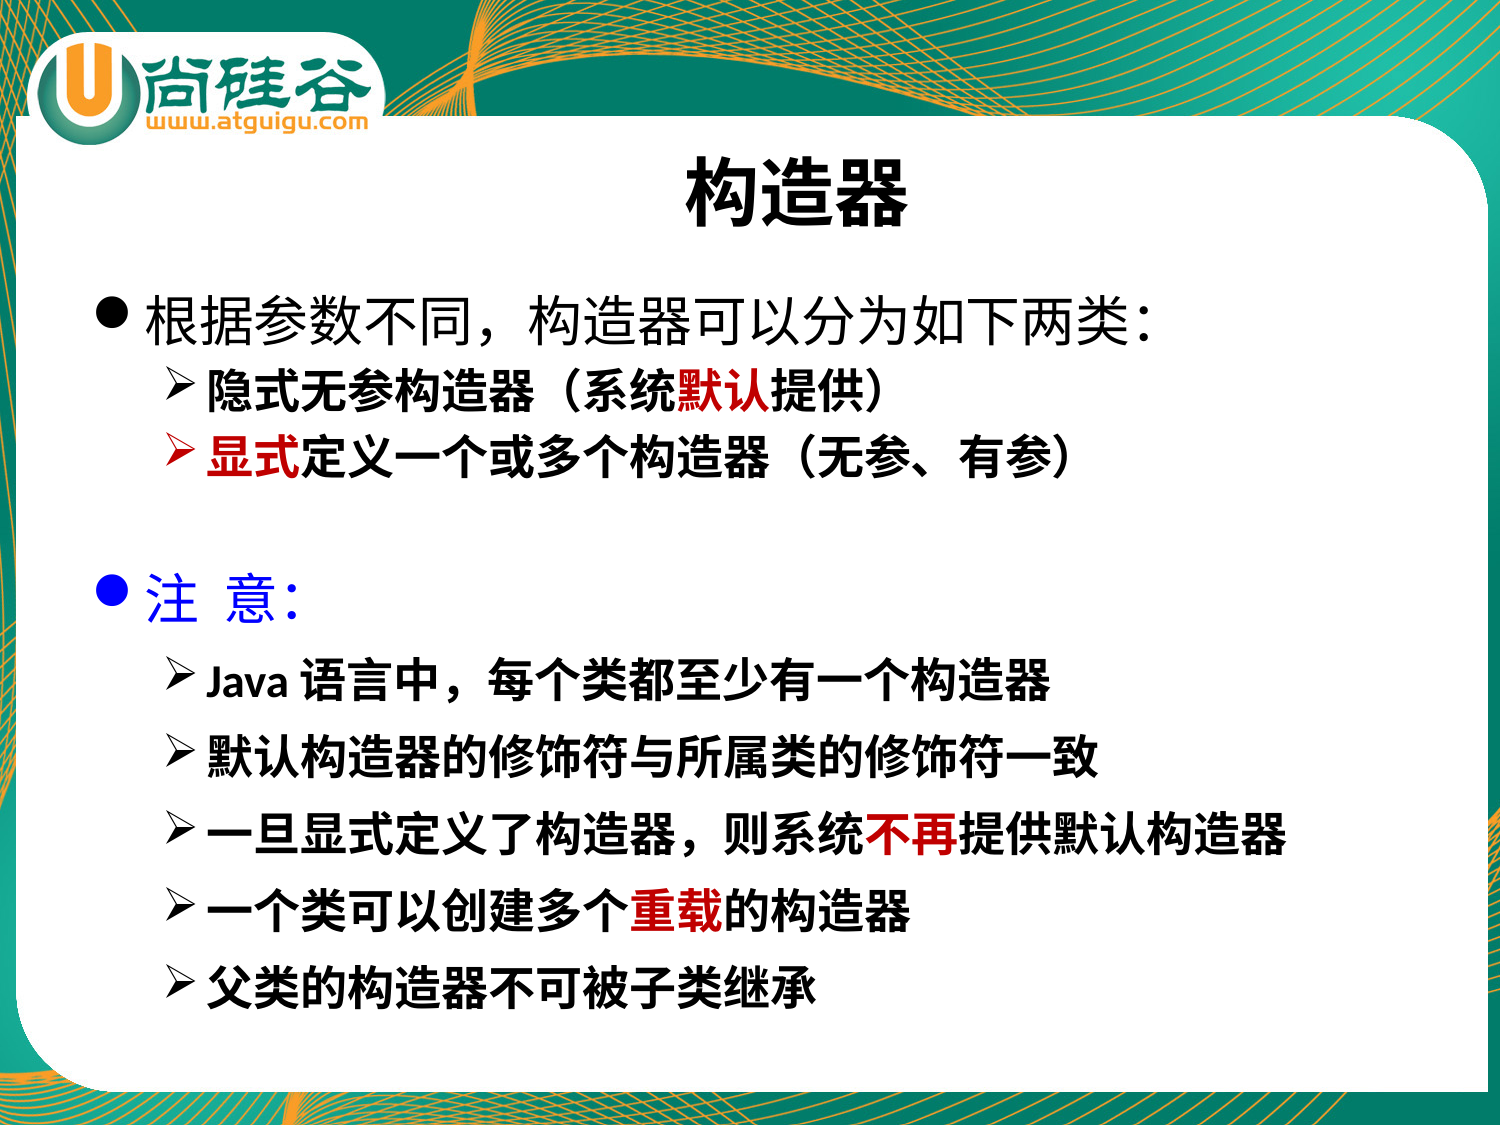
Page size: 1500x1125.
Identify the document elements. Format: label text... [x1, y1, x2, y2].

picture [0, 0, 1500, 1125]
title 构造器 [561, 137, 1034, 244]
list 根据参数不同，构造器可以分为如下两类： 隐式无参构造器（系统默认提供） 显式定义一个或多个构造器（无参、有参） 注 意： Java语言中，每个类都至少有一个构造器 默认构造器的修饰符与所属类的修饰符一致 一旦显式定义了构造器，则系统不再提供默认构造器 一个类可以创建多个重载的构造器 父类的构造器不可被子类继承 [76, 278, 1427, 1024]
